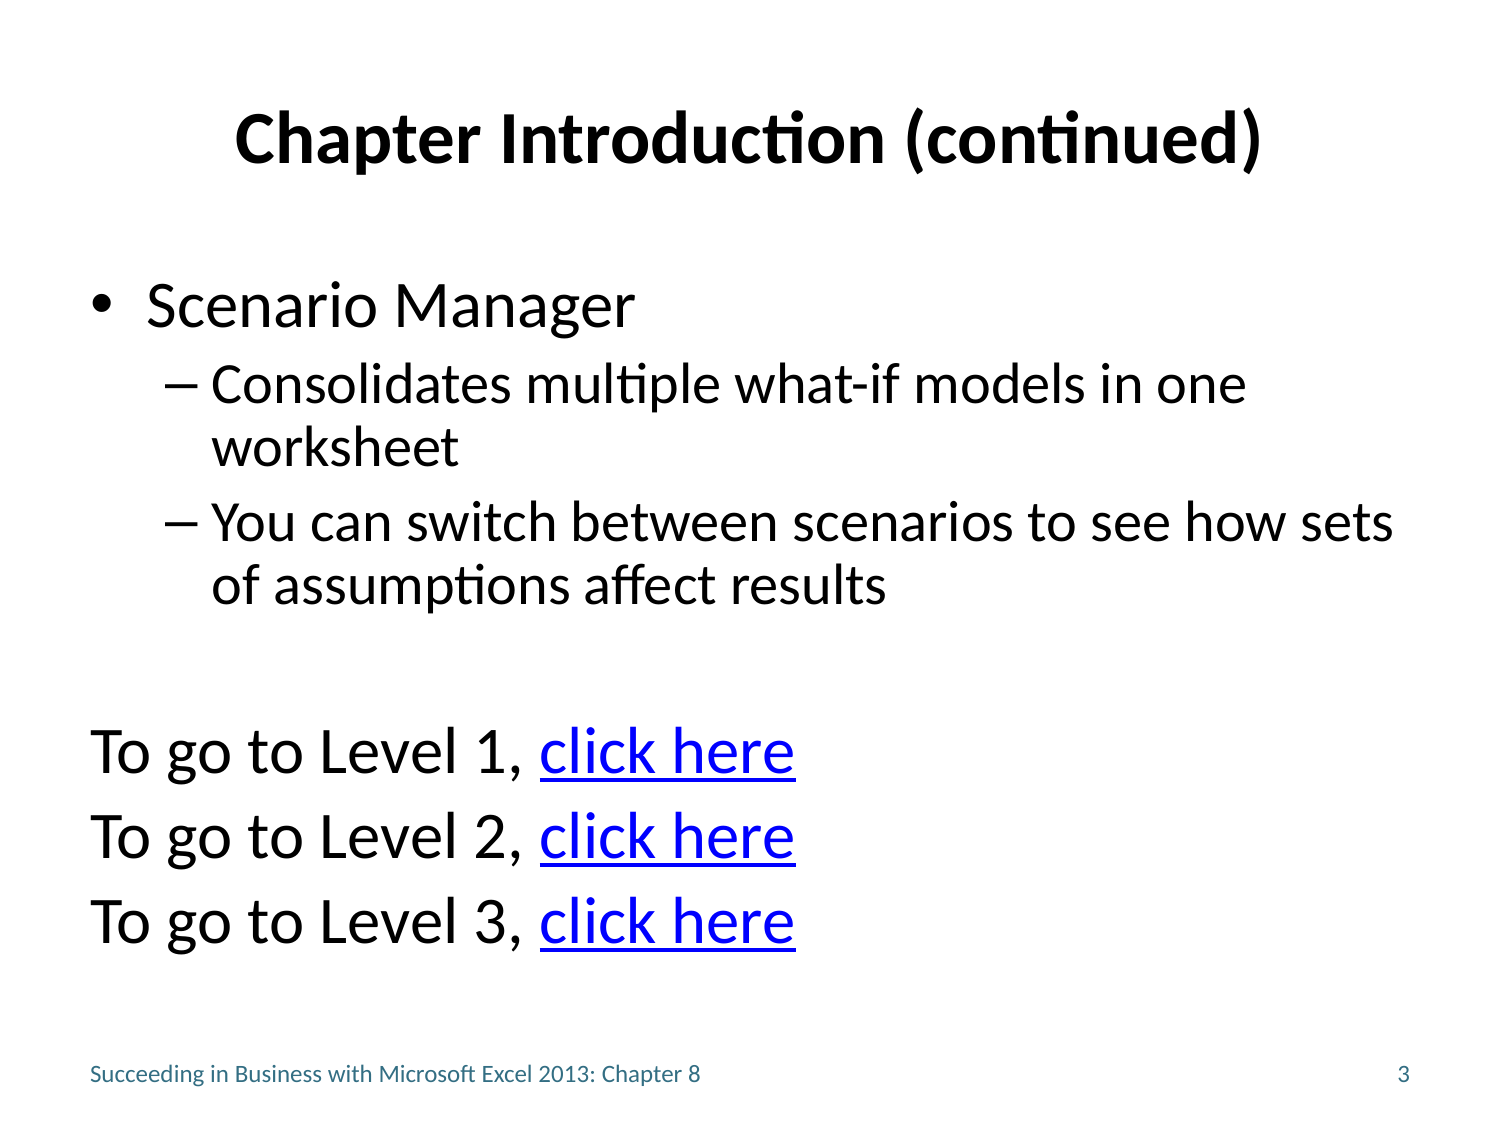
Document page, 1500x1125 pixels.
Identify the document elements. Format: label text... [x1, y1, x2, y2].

list Scenario Manager Consolidates multiple what-if models in one worksheet You can switch between scenarios to see how sets of assumptions affect results To go to Level 1, click here To go to Level 2, click here To go to Level 3, click here [75, 262, 1425, 1005]
footer Succeeding in Business with Microsoft Excel 2013: Chapter 8 [75, 1042, 963, 1103]
title Chapter Introduction (continued) [75, 45, 1425, 233]
slide_number 3 [1074, 1042, 1425, 1103]
